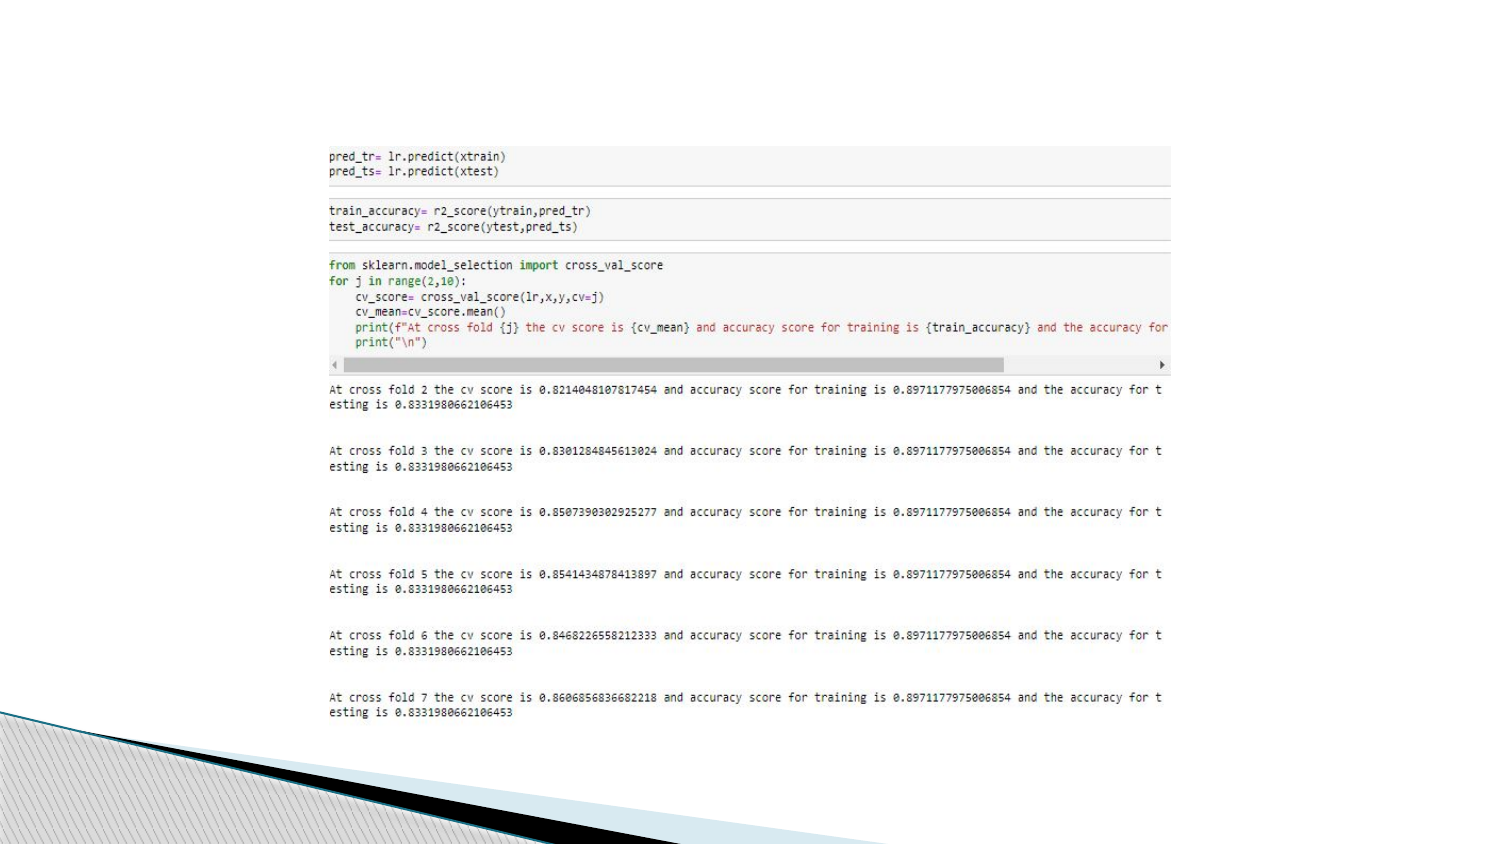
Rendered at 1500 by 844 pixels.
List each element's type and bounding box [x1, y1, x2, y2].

list [329, 146, 1171, 740]
